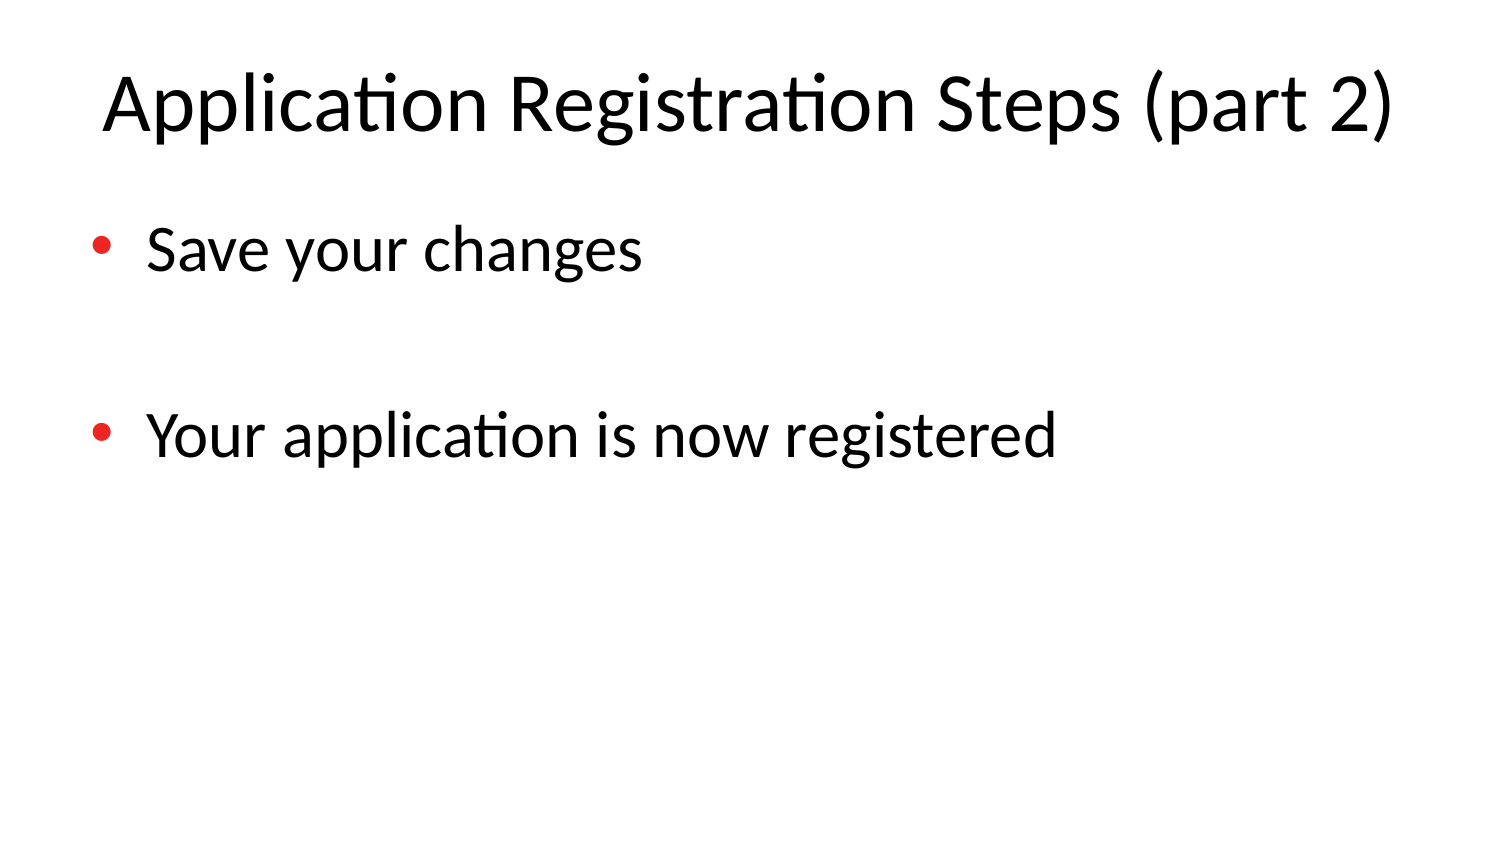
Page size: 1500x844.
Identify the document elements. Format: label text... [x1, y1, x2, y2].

list Save your changes Your application is now registered [75, 196, 1425, 754]
title Application Registration Steps (part 2) [75, 27, 1425, 169]
